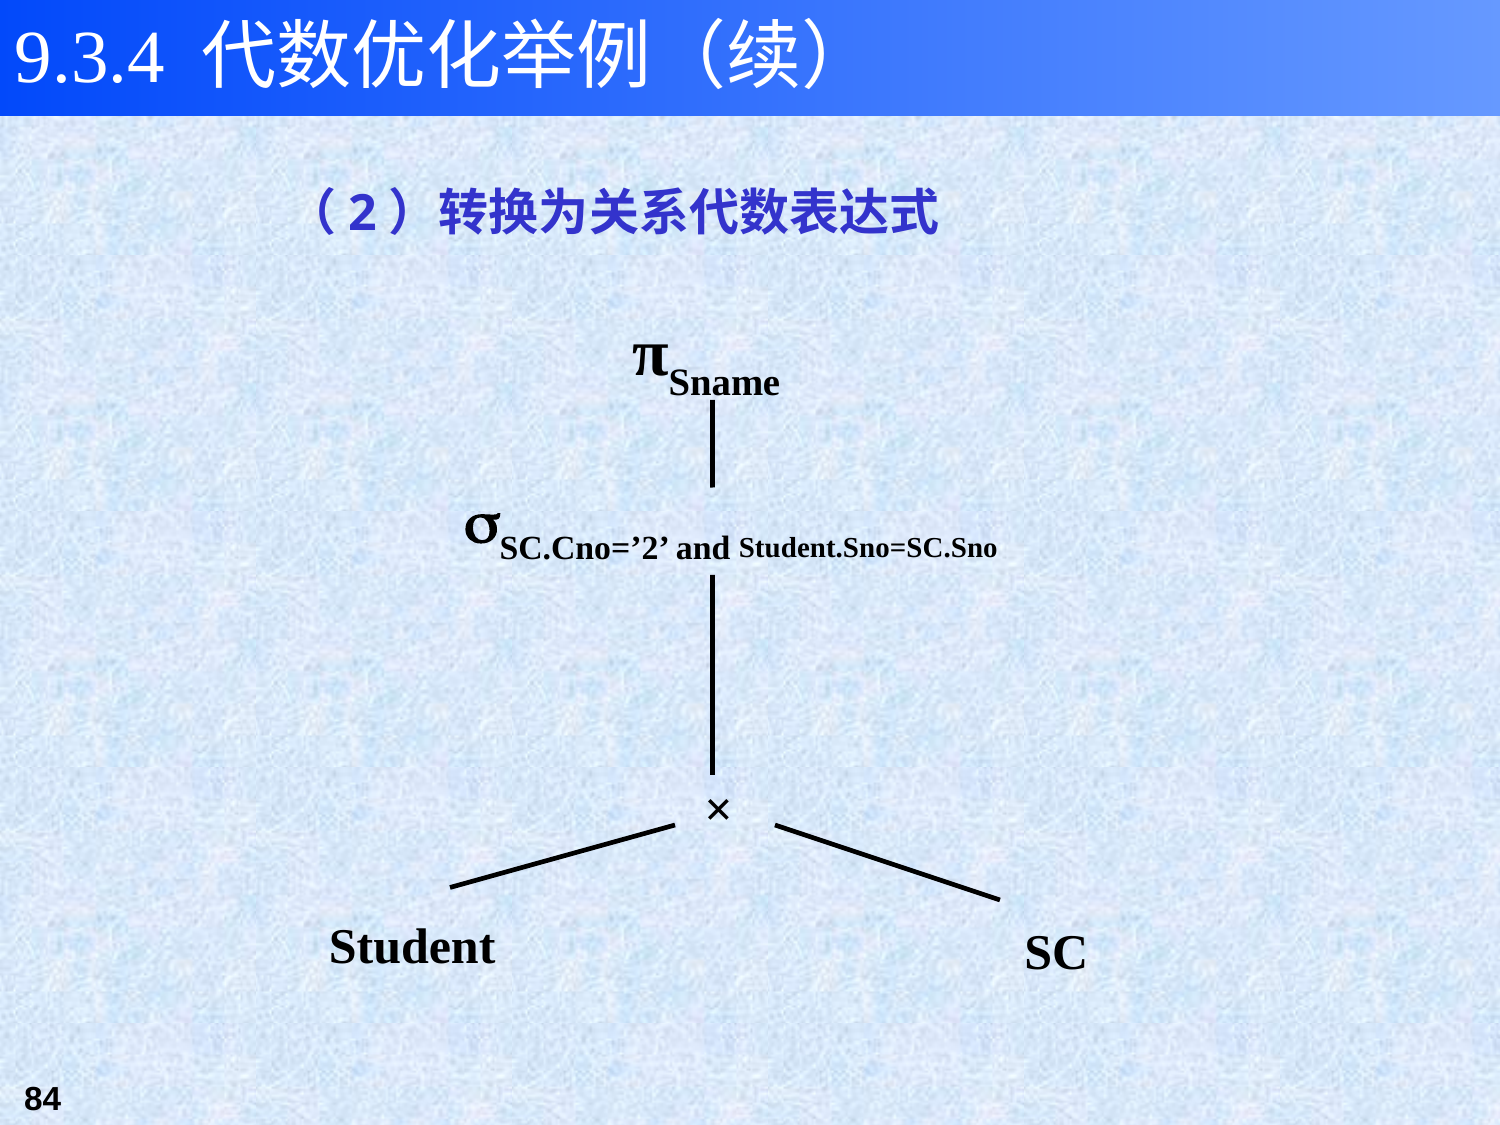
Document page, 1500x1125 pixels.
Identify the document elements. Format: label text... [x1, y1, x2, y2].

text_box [337, 299, 1151, 1001]
text_box 9.3.4 代数优化举例（续） [0, 0, 1040, 195]
picture [0, 116, 1500, 1125]
text_box （2）转换为关系代数表达式 [271, 172, 1164, 248]
